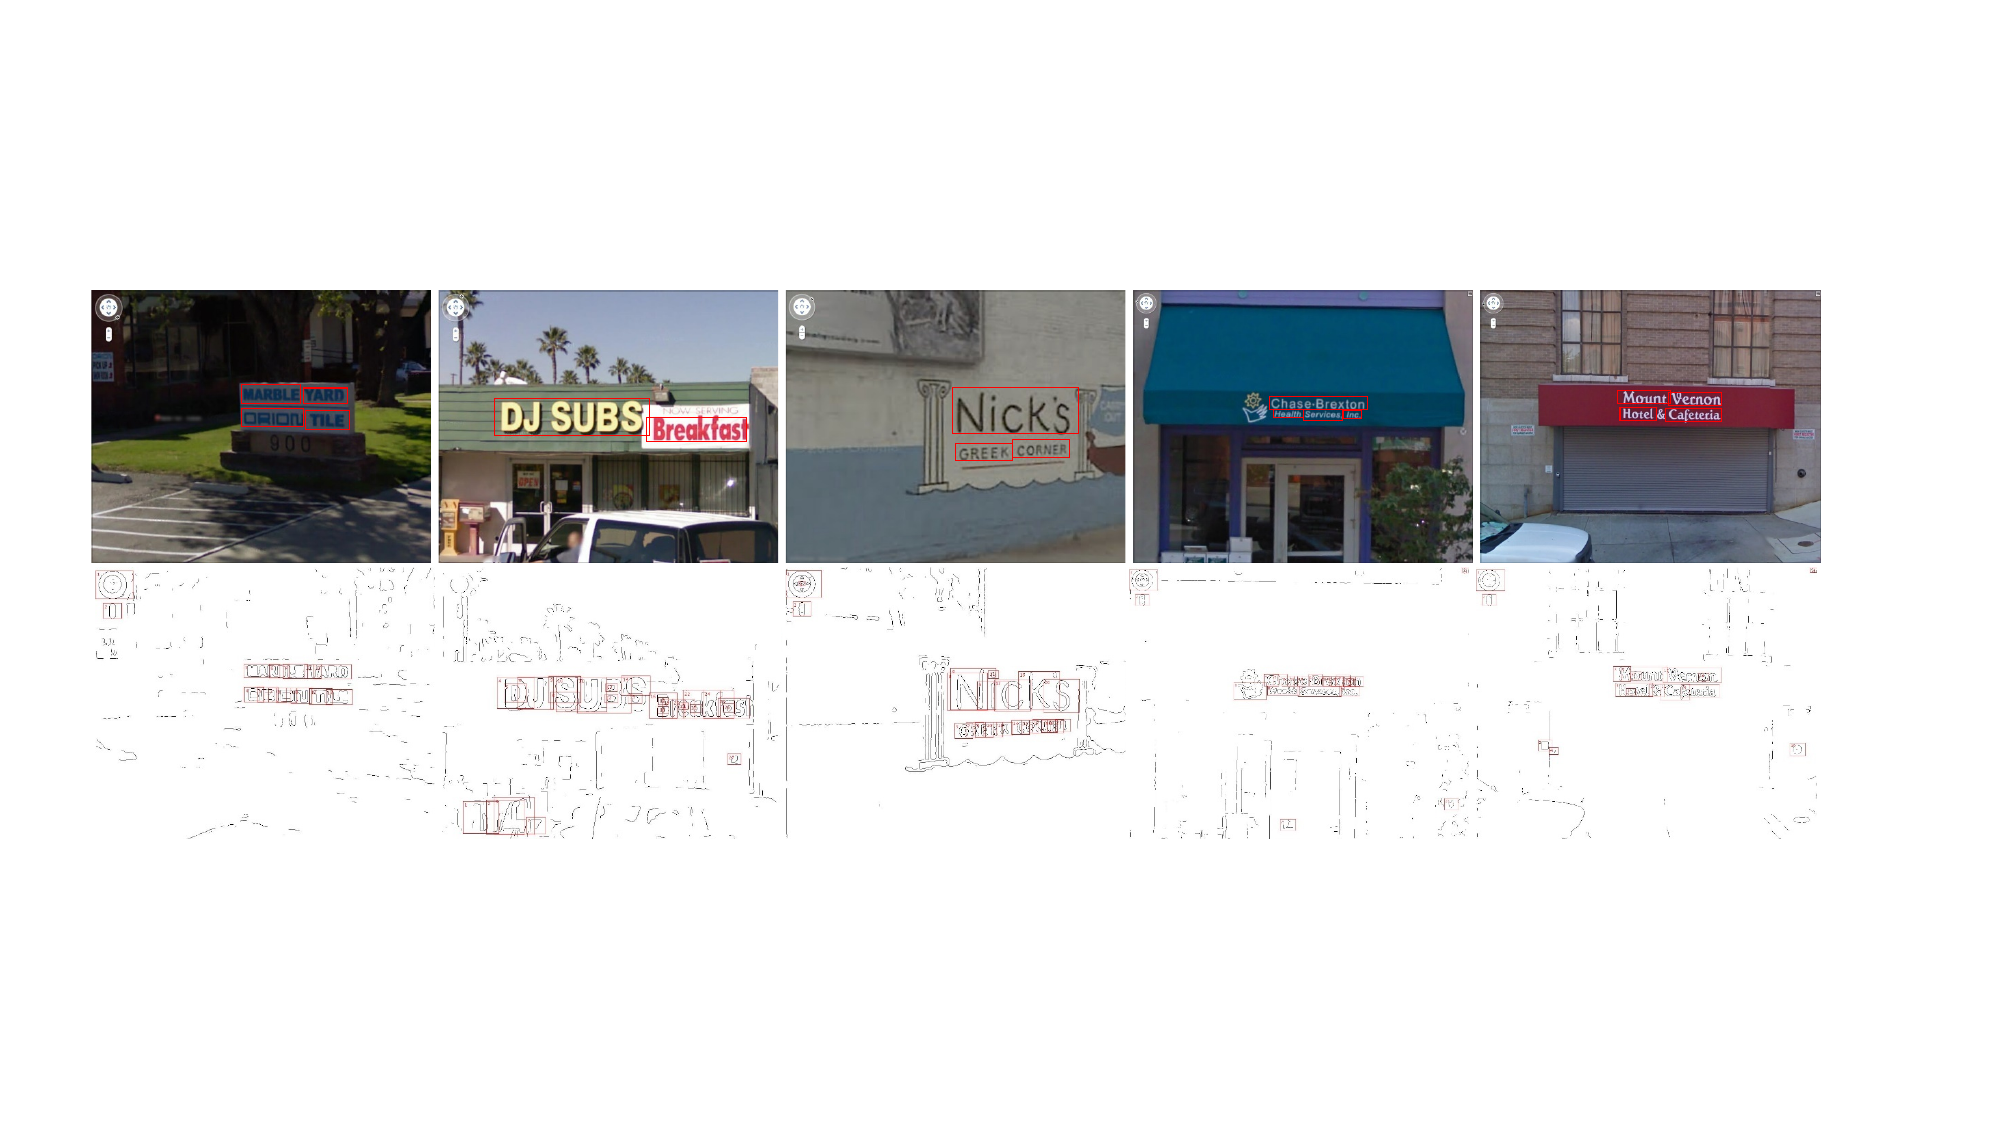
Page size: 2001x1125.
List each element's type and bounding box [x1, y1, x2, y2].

text_box [91, 290, 1821, 839]
